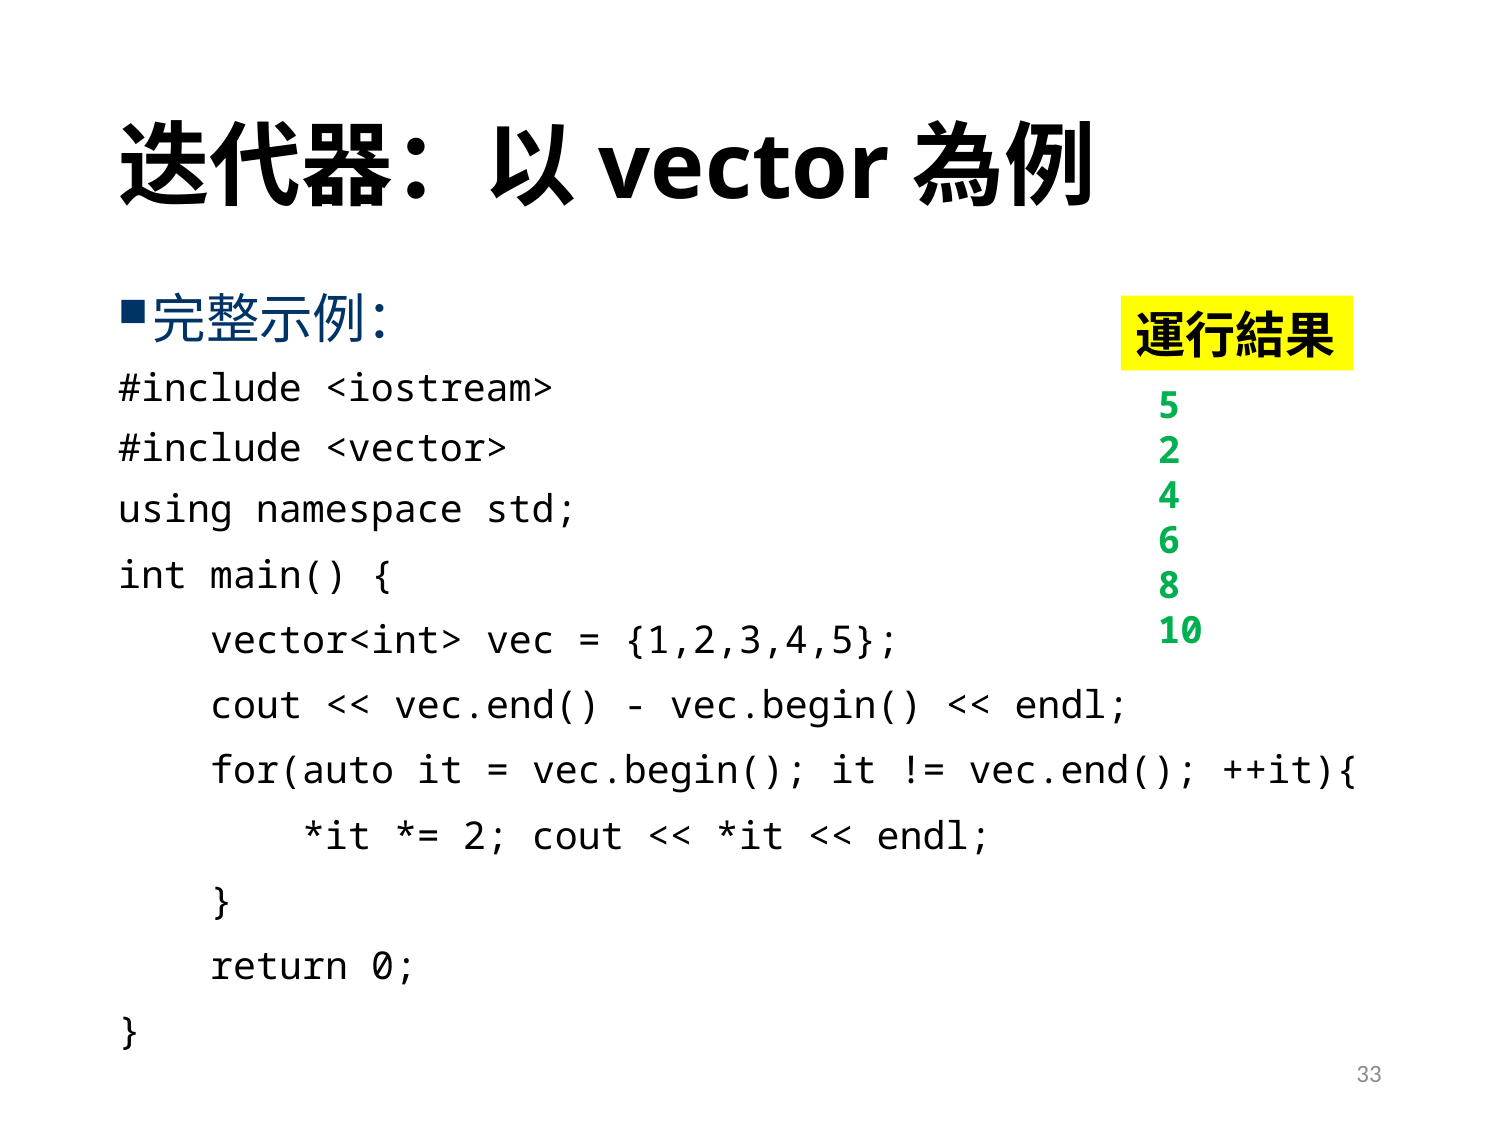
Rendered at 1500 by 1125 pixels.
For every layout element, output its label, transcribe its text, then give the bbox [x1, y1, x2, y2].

title 迭代器：以vector為例 [103, 59, 1397, 277]
slide_number 33 [1059, 1042, 1397, 1103]
list 完整示例： #include <iostream> #include <vector> using namespace std; int main() { vector<int> vec = {1,2,3,4,5}; cout << vec.end() - vec.begin() << endl; for(auto it = vec.begin(); it != vec.end(); ++it){ *it *= 2; cout << *it << endl; } return 0; } [103, 277, 1465, 1066]
text_box 5 2 4 6 8 10 [1143, 373, 1314, 659]
text_box 運行結果 [1120, 295, 1354, 371]
